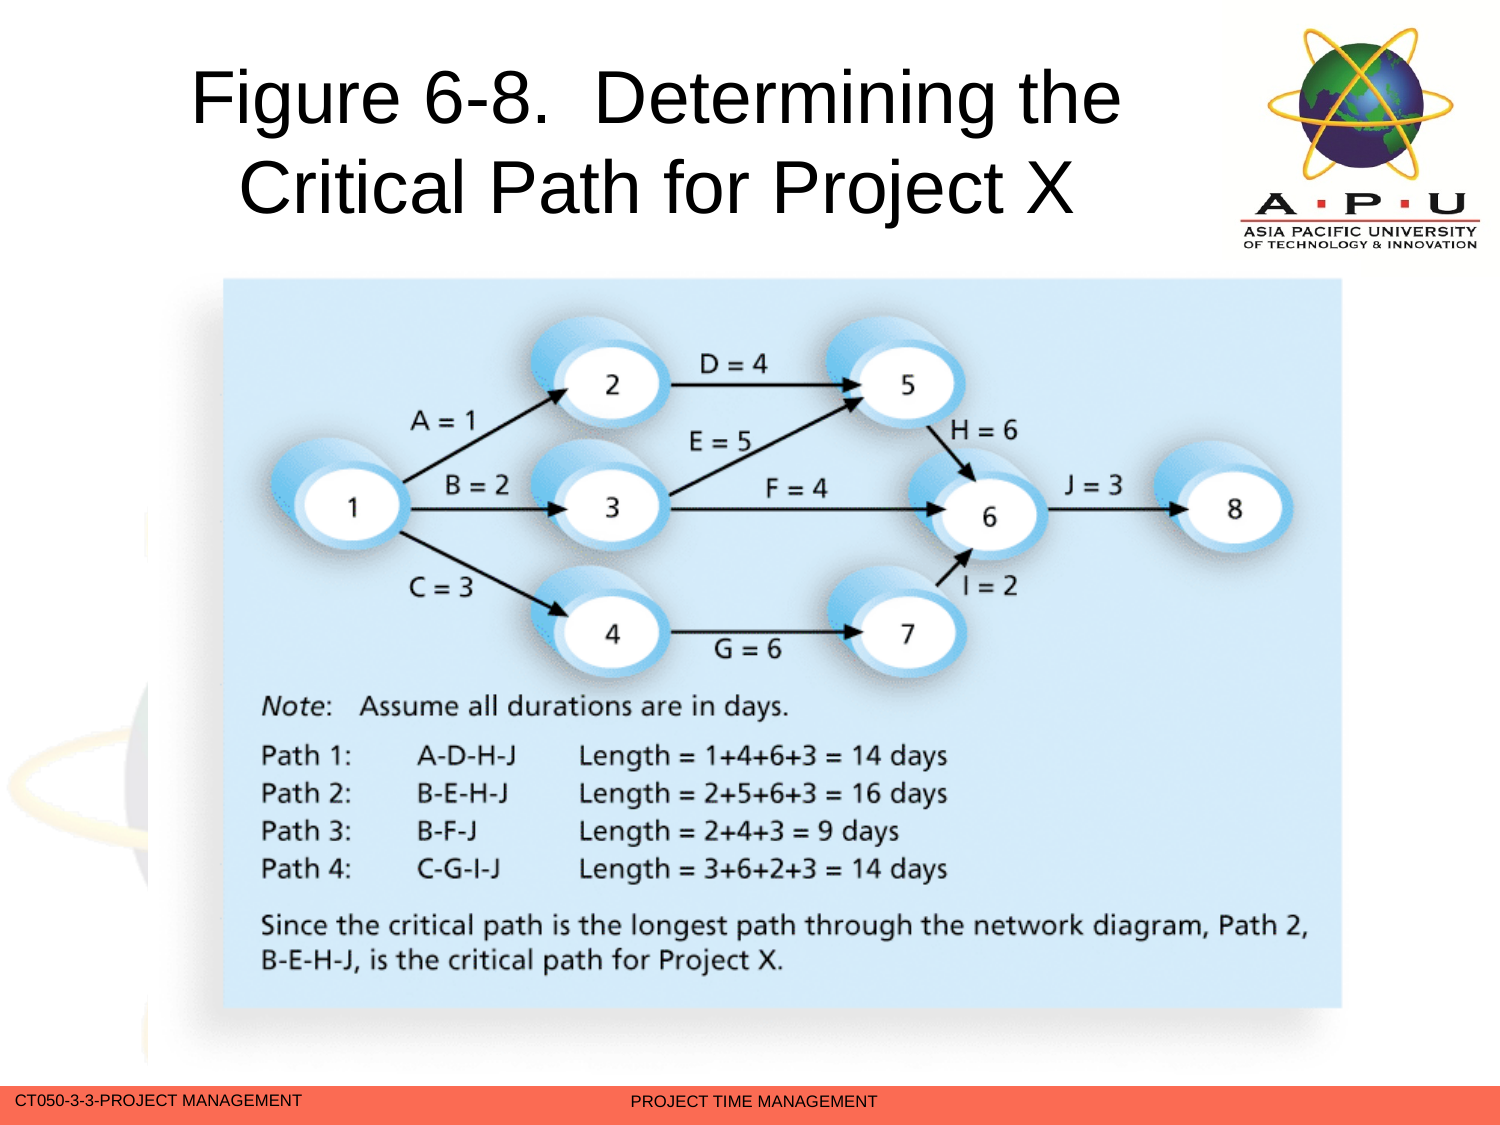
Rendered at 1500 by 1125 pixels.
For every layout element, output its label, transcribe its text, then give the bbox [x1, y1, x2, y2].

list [79, 260, 1431, 1085]
picture [1222, 0, 1500, 277]
title Figure 6-8. Determining the Critical Path for Project X [79, 45, 1235, 233]
